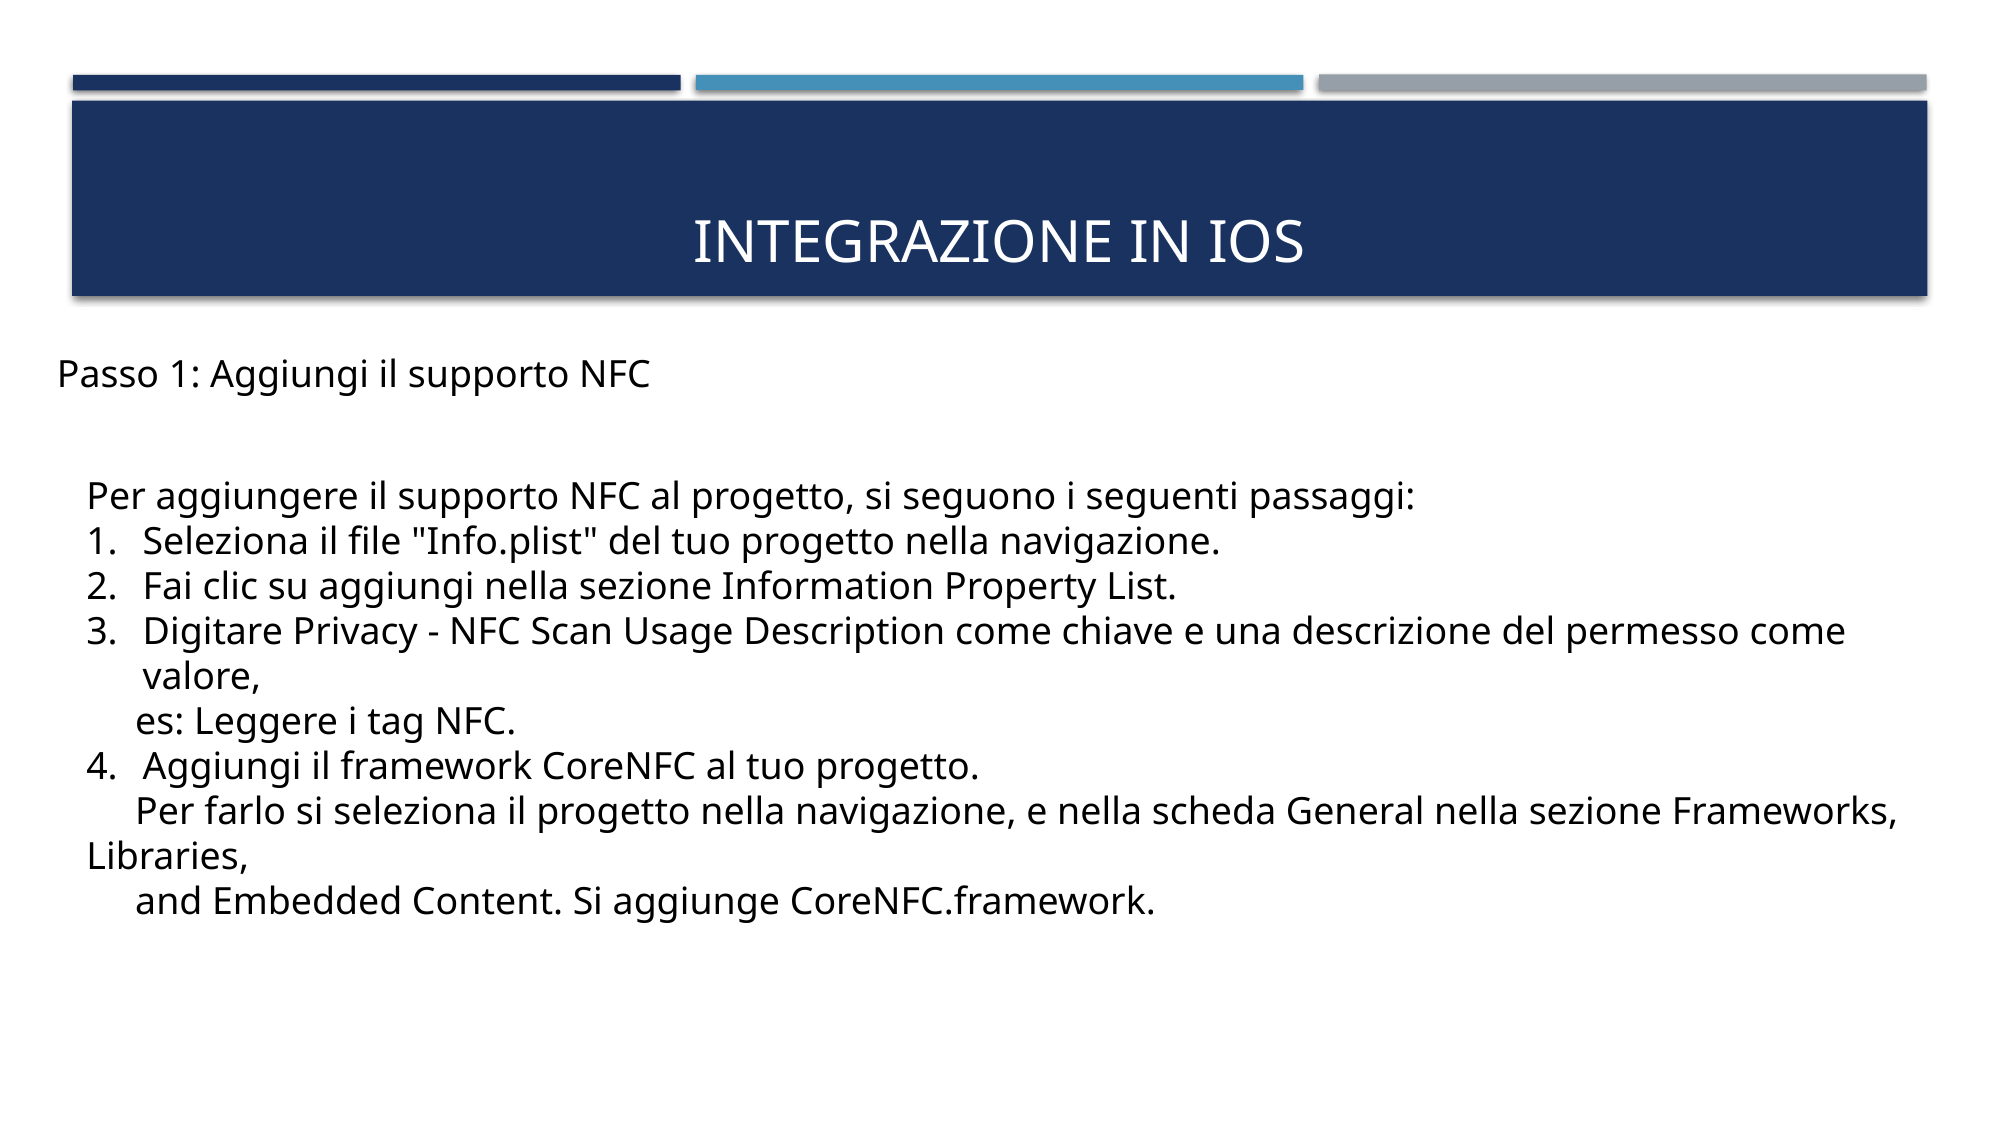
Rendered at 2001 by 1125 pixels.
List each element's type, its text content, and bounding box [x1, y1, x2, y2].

text_box Passo 1: Aggiungi il supporto NFC [32, 342, 667, 403]
text_box Per aggiungere il supporto NFC al progetto, si seguono i seguenti passaggi: Seleziona il file "Info.plist" del tuo progetto nella navigazione. Fai clic su aggiungi nella sezione Information Property List. Digitare Privacy - NFC Scan Usage Description come chiave e una descrizione del permesso come valore, es: Leggere i tag NFC. Aggiungi il framework CoreNFC al tuo progetto. Per farlo si seleziona il progetto nella navigazione, e nella scheda General nella sezione Frameworks, Libraries, and Embedded Content. Si aggiunge CoreNFC.framework. [71, 464, 1929, 930]
title INTEGRAZIONE IN iOS [95, 115, 1905, 282]
